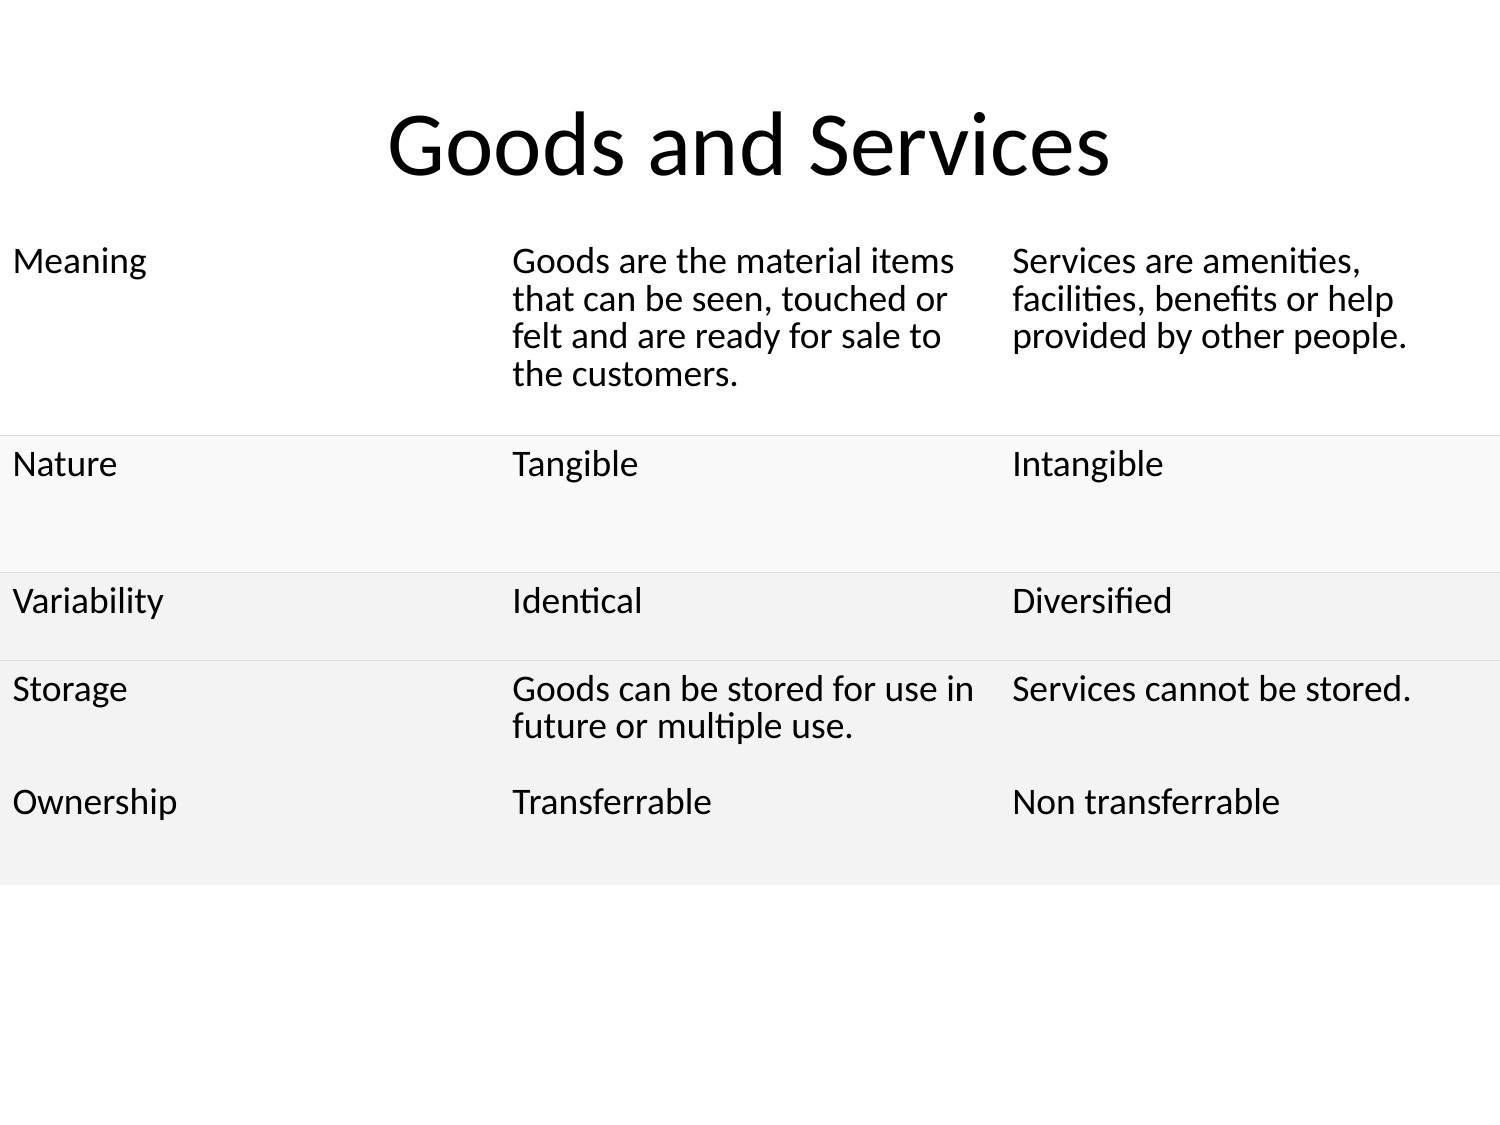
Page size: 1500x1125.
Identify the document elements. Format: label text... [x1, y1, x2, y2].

table_cell Diversified [1000, 573, 1500, 660]
table_cell Goods can be stored for use in future or multiple use. Transferrable [500, 661, 1000, 885]
table_cell Identical [500, 573, 1000, 660]
table_cell Storage Ownership [0, 661, 500, 885]
title Goods and Services [75, 45, 1425, 233]
table_header Services are amenities, facilities, benefits or help provided by other people. [1000, 233, 1500, 435]
table_header Meaning [0, 233, 500, 435]
table_cell Services cannot be stored. Non transferrable [1000, 661, 1500, 885]
table_cell Intangible [1000, 436, 1500, 572]
table_cell Tangible [500, 436, 1000, 572]
table_cell Nature [0, 436, 500, 572]
table_cell Variability [0, 573, 500, 660]
table_header Goods are the material items that can be seen, touched or felt and are ready for sale to the customers. [500, 233, 1000, 435]
